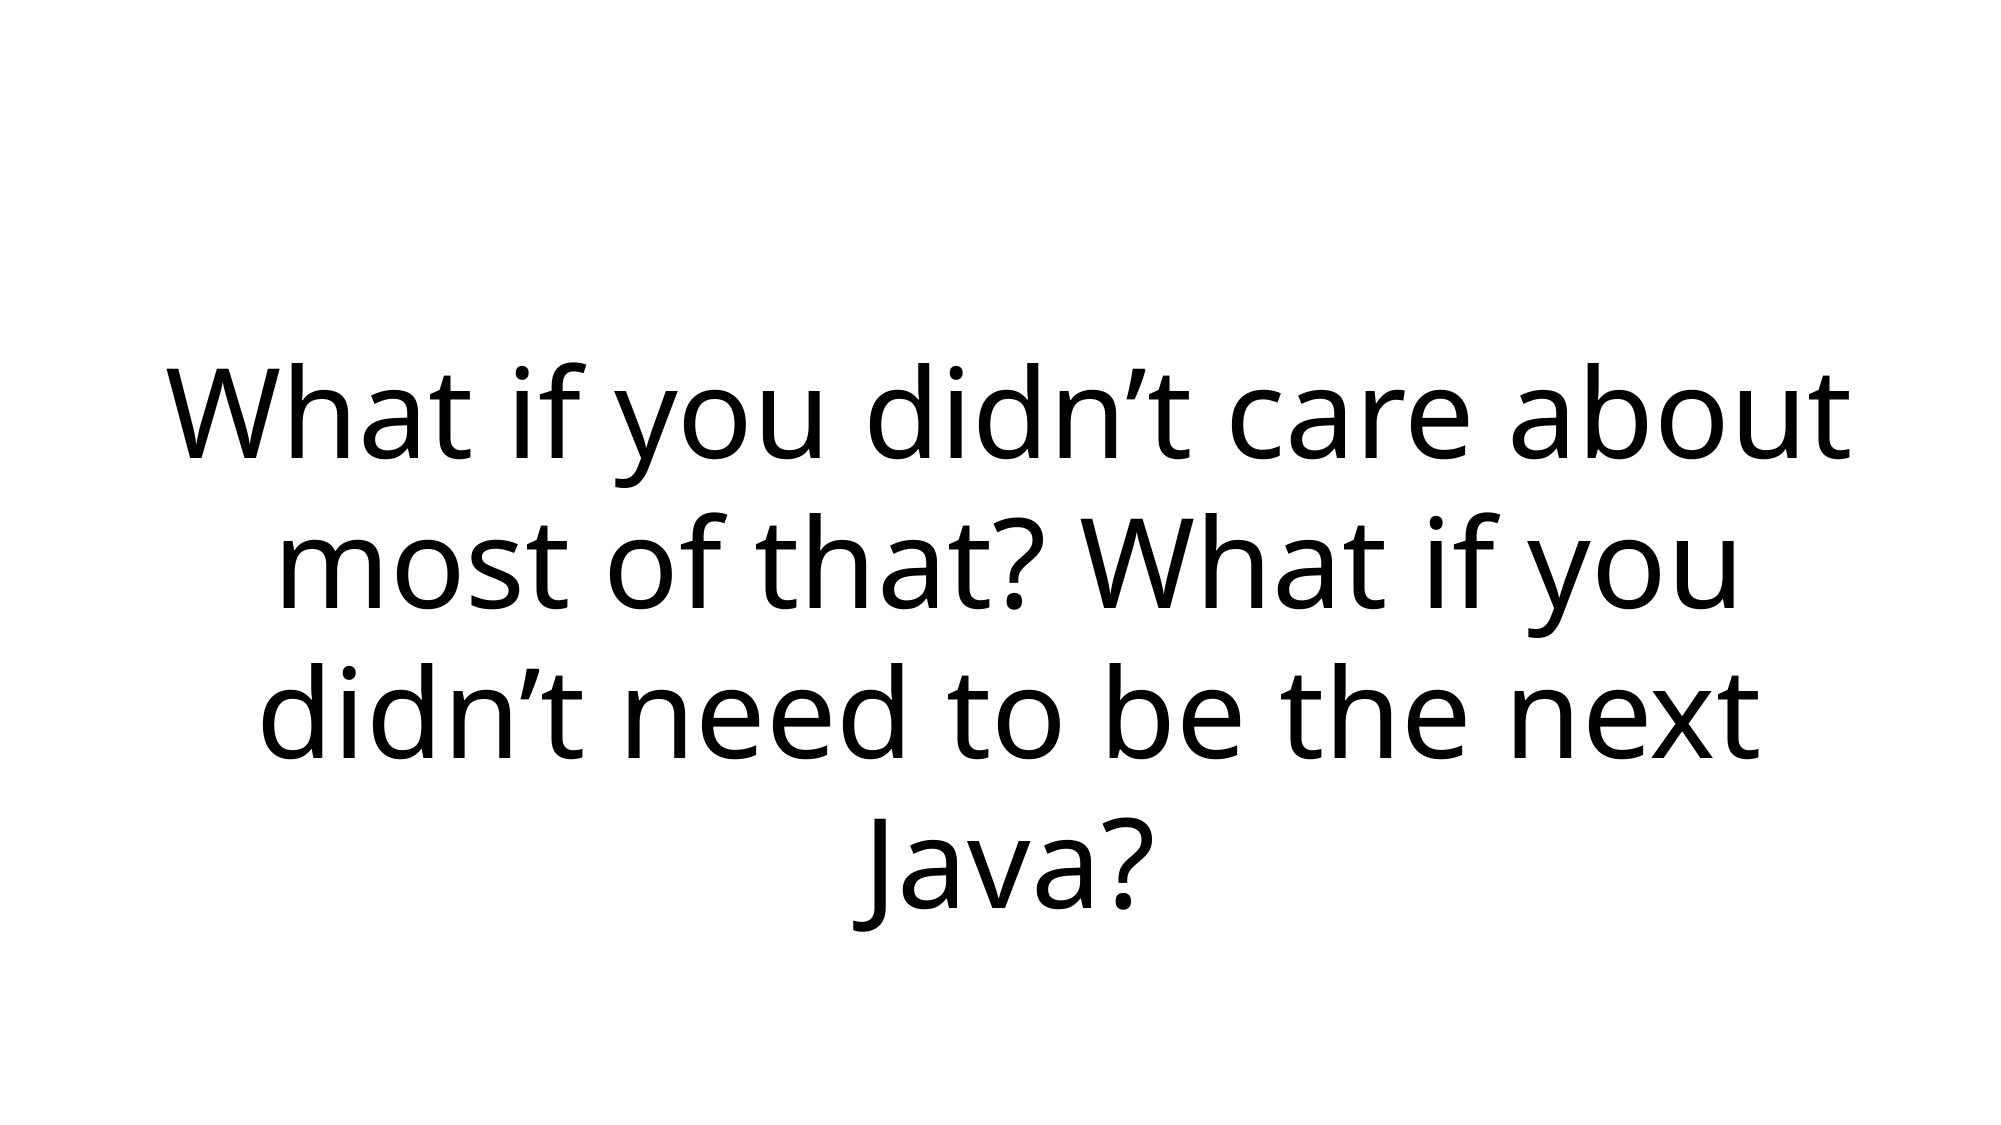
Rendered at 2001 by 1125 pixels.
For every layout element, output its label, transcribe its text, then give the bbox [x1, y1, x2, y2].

text_box What if you didn’t care about most of that? What if you didn’t need to be the next Java? [82, 326, 1937, 941]
